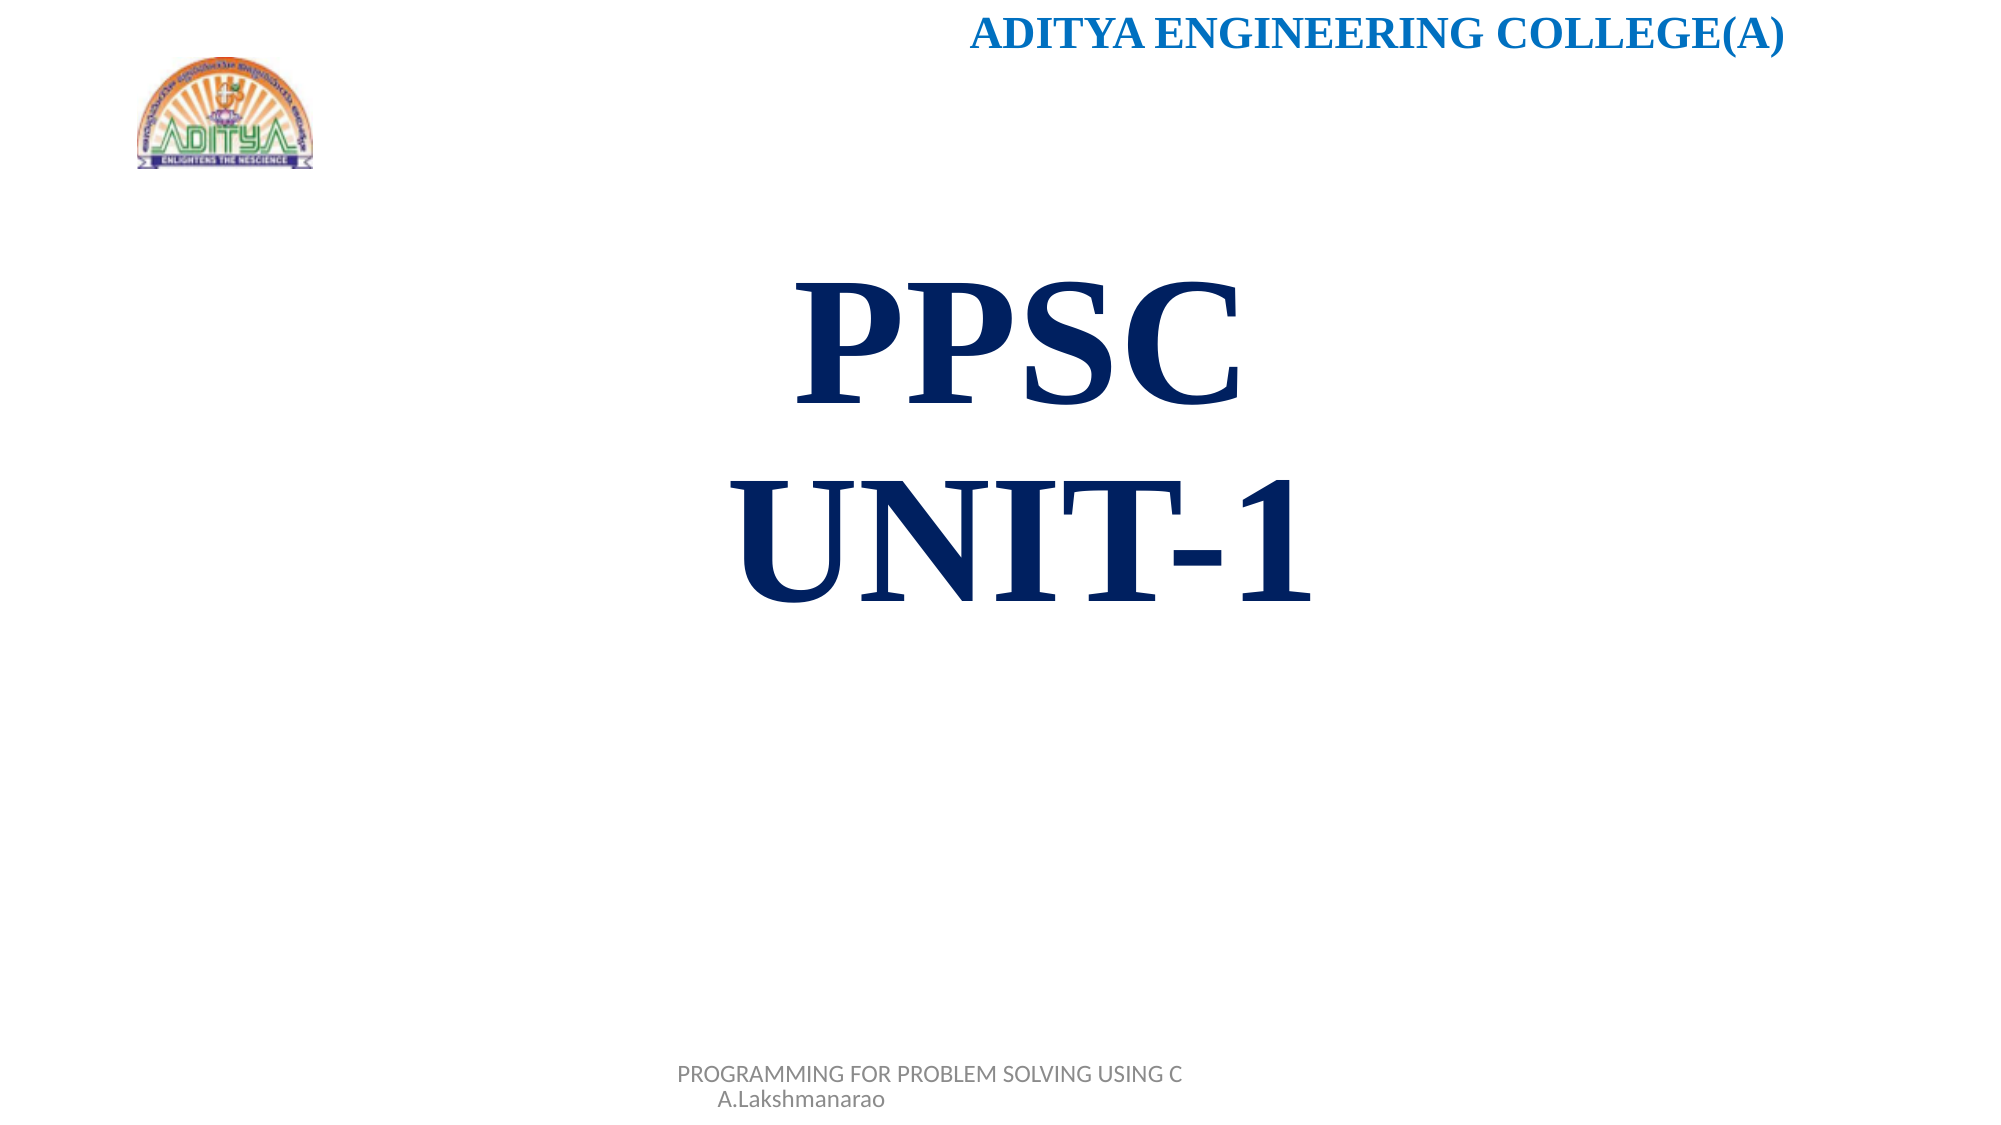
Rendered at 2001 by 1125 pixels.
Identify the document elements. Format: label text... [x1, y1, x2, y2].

footer PROGRAMMING FOR PROBLEM SOLVING USING C A.Lakshmanarao [662, 1042, 1338, 1103]
picture [137, 57, 313, 169]
title PPSC UNIT-1 [160, 268, 1885, 650]
